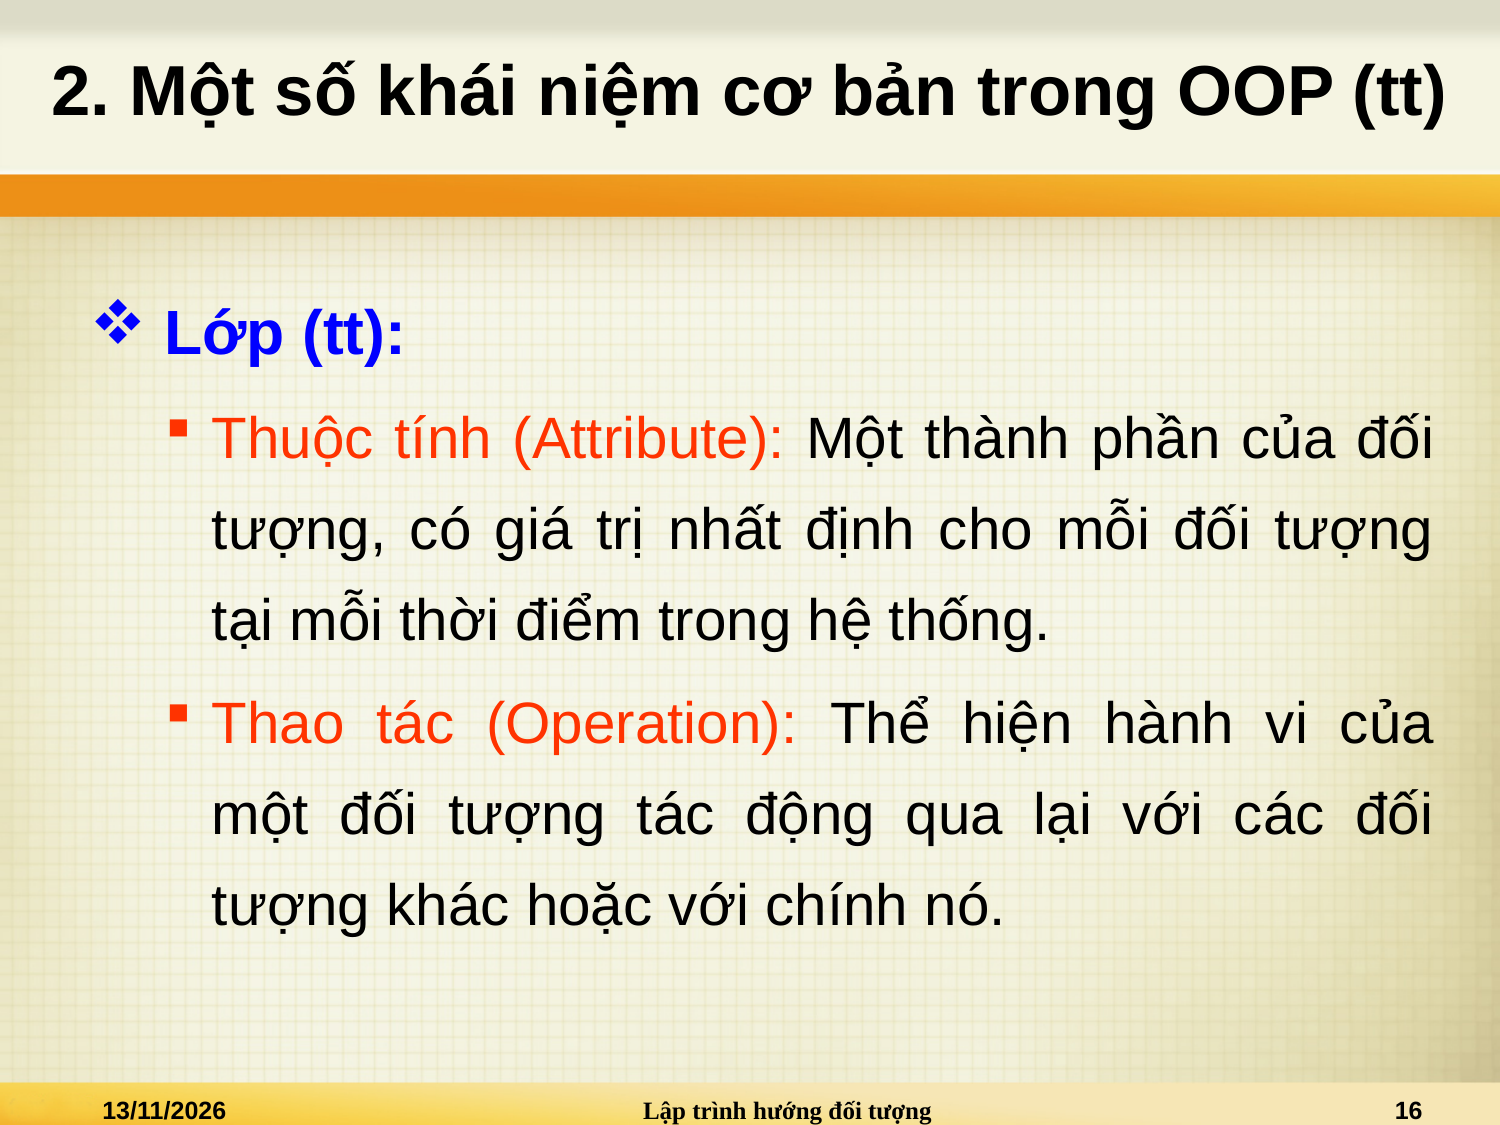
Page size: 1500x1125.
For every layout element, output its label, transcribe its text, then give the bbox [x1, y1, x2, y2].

title 2. Một số khái niệm cơ bản trong OOP (tt) [0, 0, 1500, 175]
list Lớp (tt): Thuộc tính (Attribute): Một thành phần của đối tượng, có giá trị nhất định cho mỗi đối tượng tại mỗi thời điểm trong hệ thống. Thao tác (Operation): Thể hiện hành vi của một đối tượng tác động qua lại với các đối tượng khác hoặc với chính nó. [75, 262, 1450, 1125]
picture [0, 175, 1500, 1125]
slide_number 16 [1087, 1087, 1438, 1125]
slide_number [87, 1087, 438, 1125]
footer Lập trình hướng đối tượng [549, 1087, 1025, 1125]
